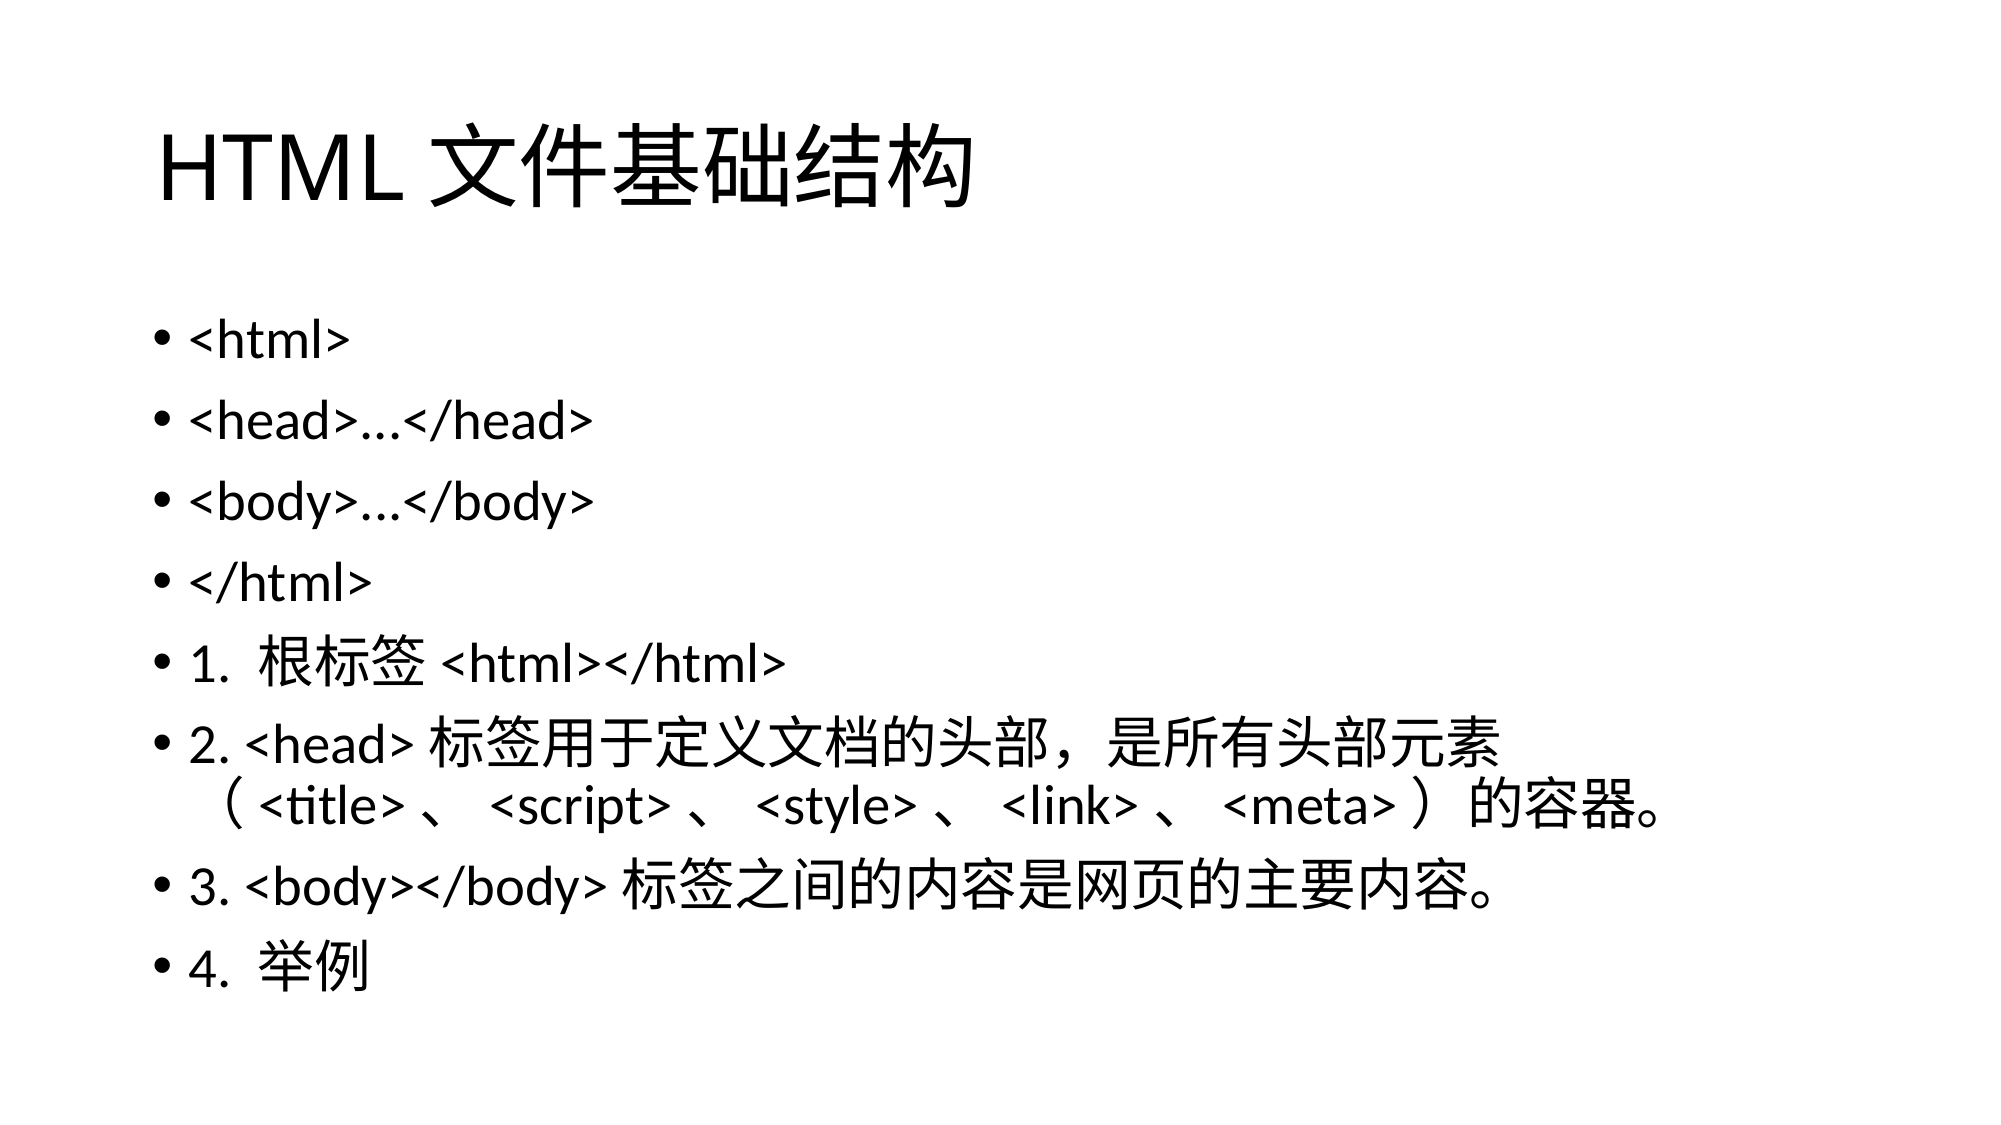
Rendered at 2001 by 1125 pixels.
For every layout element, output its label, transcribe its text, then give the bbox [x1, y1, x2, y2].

title HTML文件基础结构 [139, 62, 1865, 280]
list <html> <head>...</head> <body>...</body> </html> 1. 根标签<html></html> 2. <head>标签用于定义文档的头部，是所有头部元素（<title>、<script>、<style>、<link>、<meta>）的容器。 3. <body></body>标签之间的内容是网页的主要内容。 4. 举例 [137, 301, 1863, 1014]
